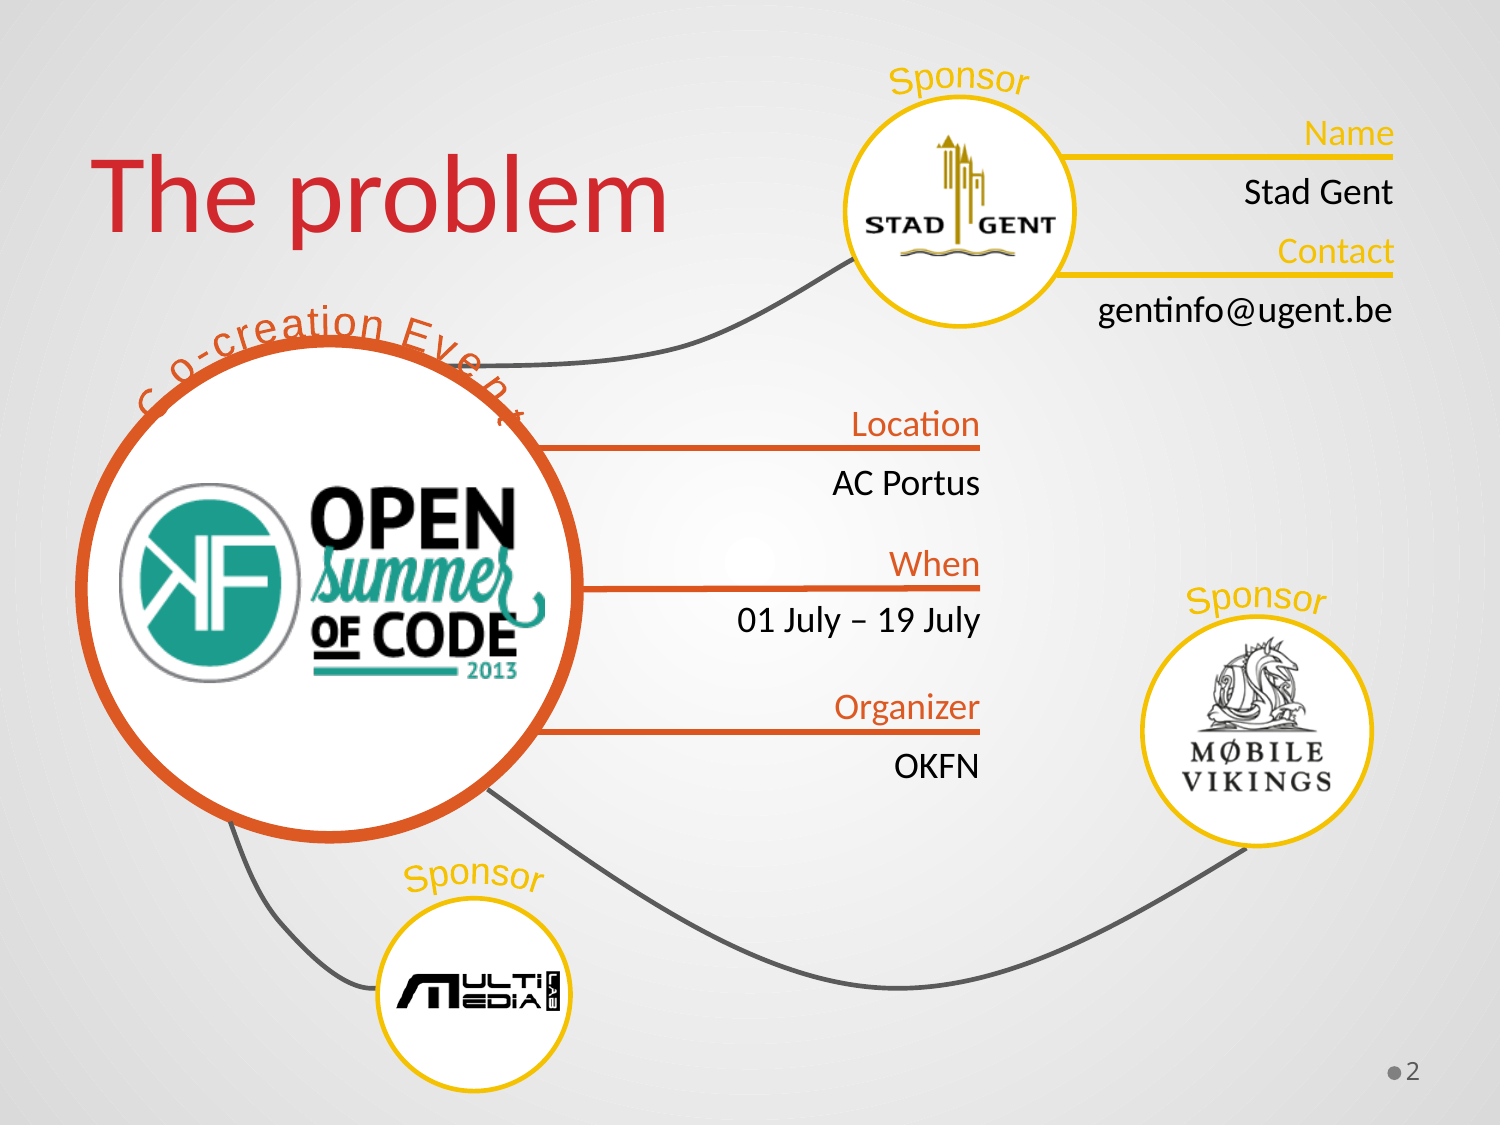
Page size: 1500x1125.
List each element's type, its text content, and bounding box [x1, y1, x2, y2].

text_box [577, 531, 997, 649]
slide_number 2 [1401, 1042, 1494, 1103]
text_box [532, 391, 997, 512]
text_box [353, 874, 595, 1092]
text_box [1112, 597, 1400, 847]
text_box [1107, 100, 1411, 218]
text_box [227, 820, 347, 985]
text_box [486, 787, 1242, 991]
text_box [815, 77, 1103, 327]
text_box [530, 674, 1081, 795]
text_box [1056, 218, 1411, 339]
picture [118, 483, 545, 685]
text_box [79, 338, 527, 840]
title The problem [75, 0, 1425, 263]
text_box [550, 521, 574, 673]
text_box [441, 270, 810, 369]
